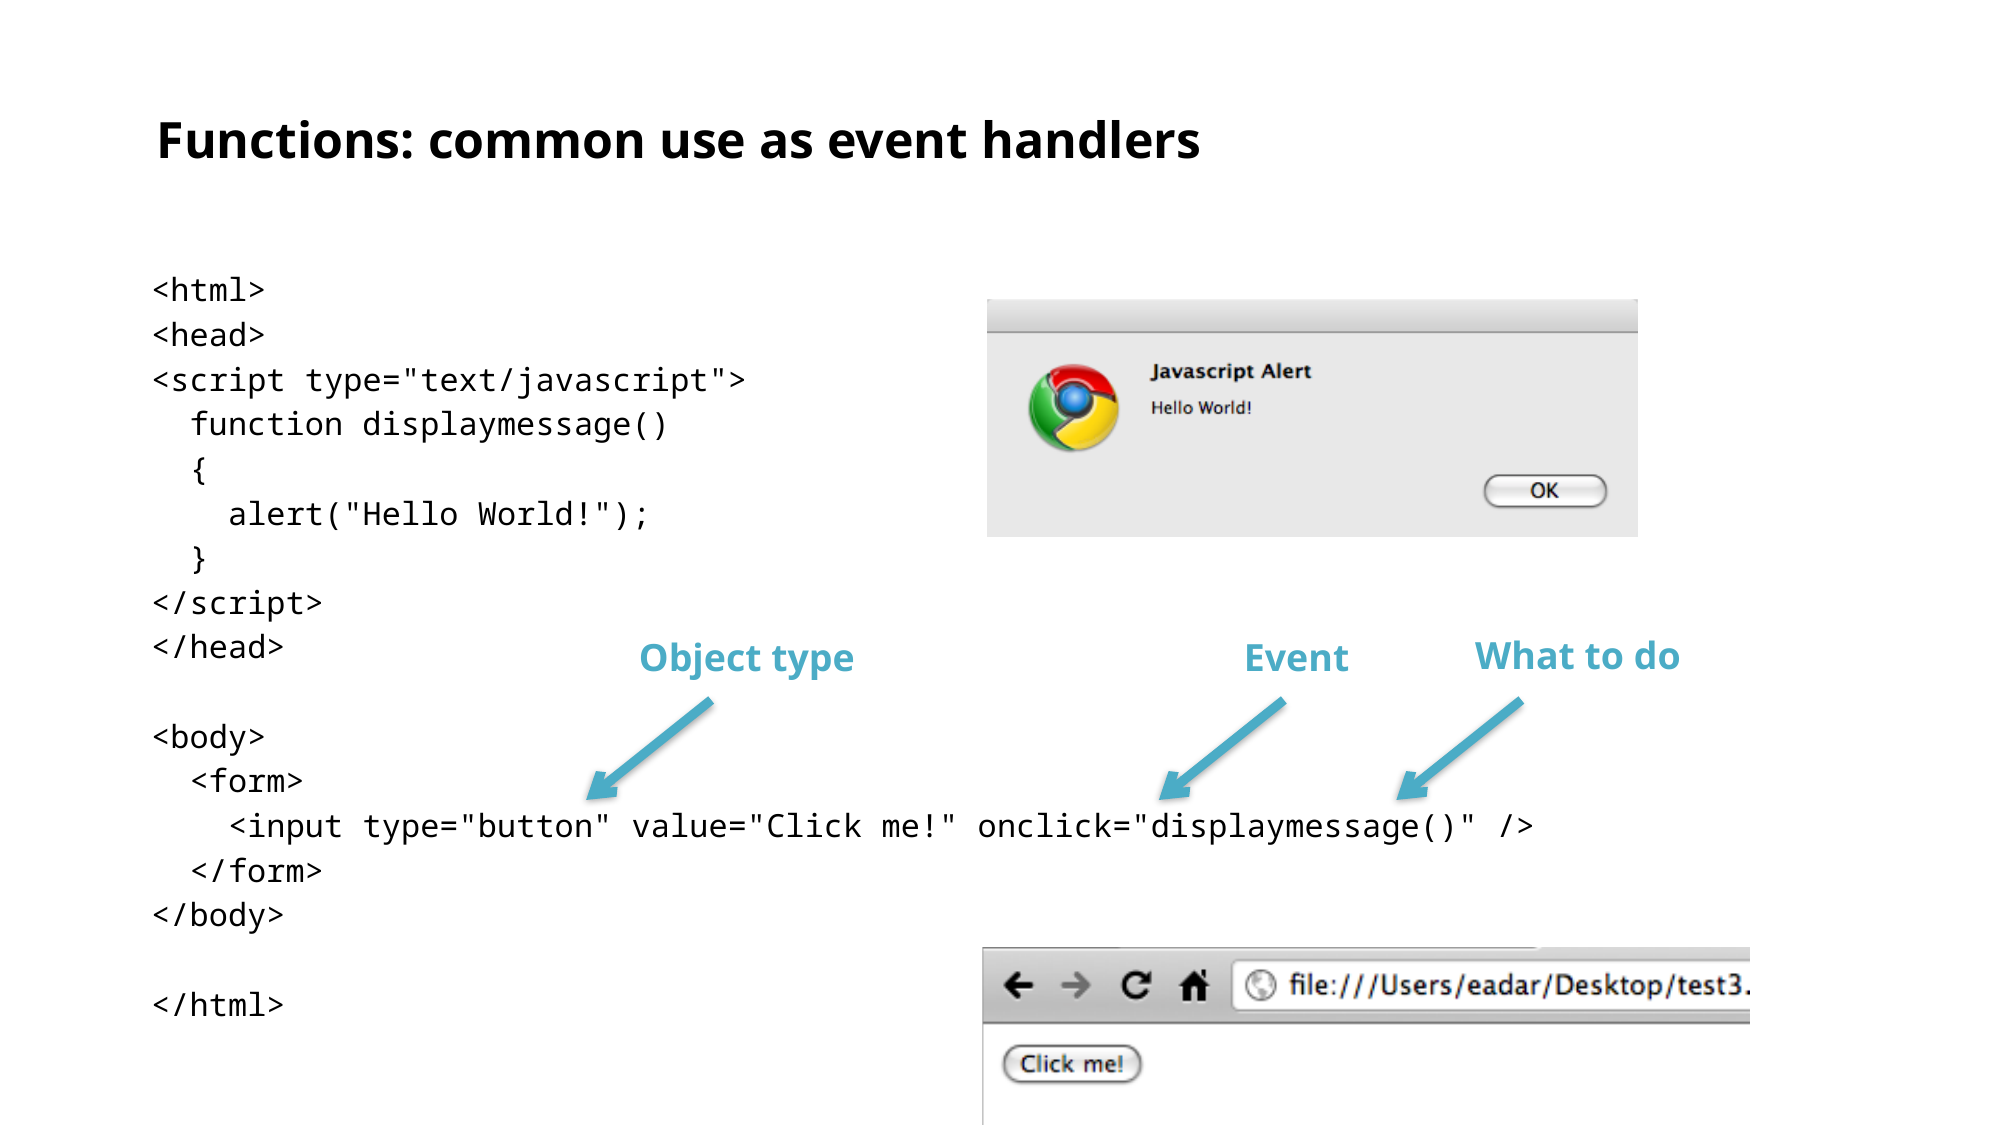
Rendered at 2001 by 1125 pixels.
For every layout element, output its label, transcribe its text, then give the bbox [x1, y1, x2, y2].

list <html> <head> <script type="text/javascript"> function displaymessage() { alert("Hello World!"); } </script> </head> <body> <form> <input type="button" value="Click me!" onclick="displaymessage()" /> </form> </body> </html> [99, 262, 1900, 1038]
picture [974, 947, 1751, 1125]
text_box Object type [624, 626, 870, 687]
title Functions: common use as event handlers [141, 45, 1875, 233]
text_box What to do [1460, 624, 1696, 685]
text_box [585, 699, 712, 801]
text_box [1158, 699, 1285, 801]
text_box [1396, 699, 1522, 801]
picture [987, 299, 1638, 537]
text_box Event [1229, 626, 1365, 687]
